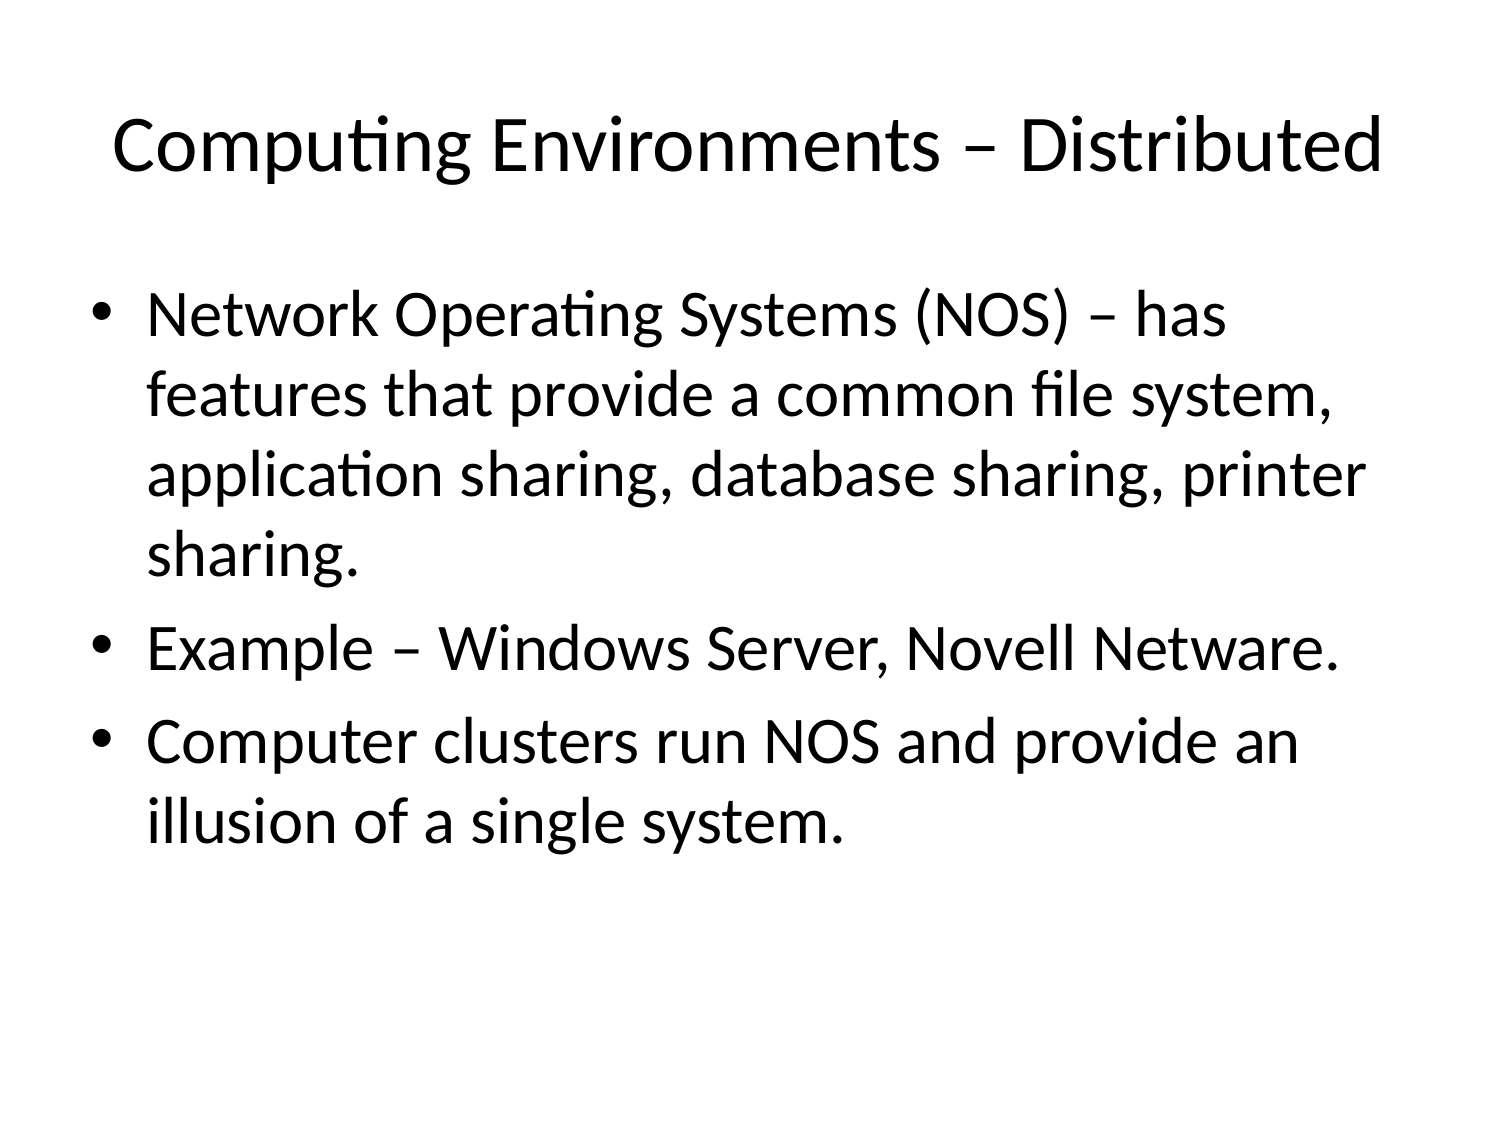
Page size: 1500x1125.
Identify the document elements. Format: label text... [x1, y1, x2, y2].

list Network Operating Systems (NOS) – has features that provide a common file system, application sharing, database sharing, printer sharing. Example – Windows Server, Novell Netware. Computer clusters run NOS and provide an illusion of a single system. [75, 262, 1425, 1005]
title Computing Environments – Distributed [75, 45, 1425, 233]
